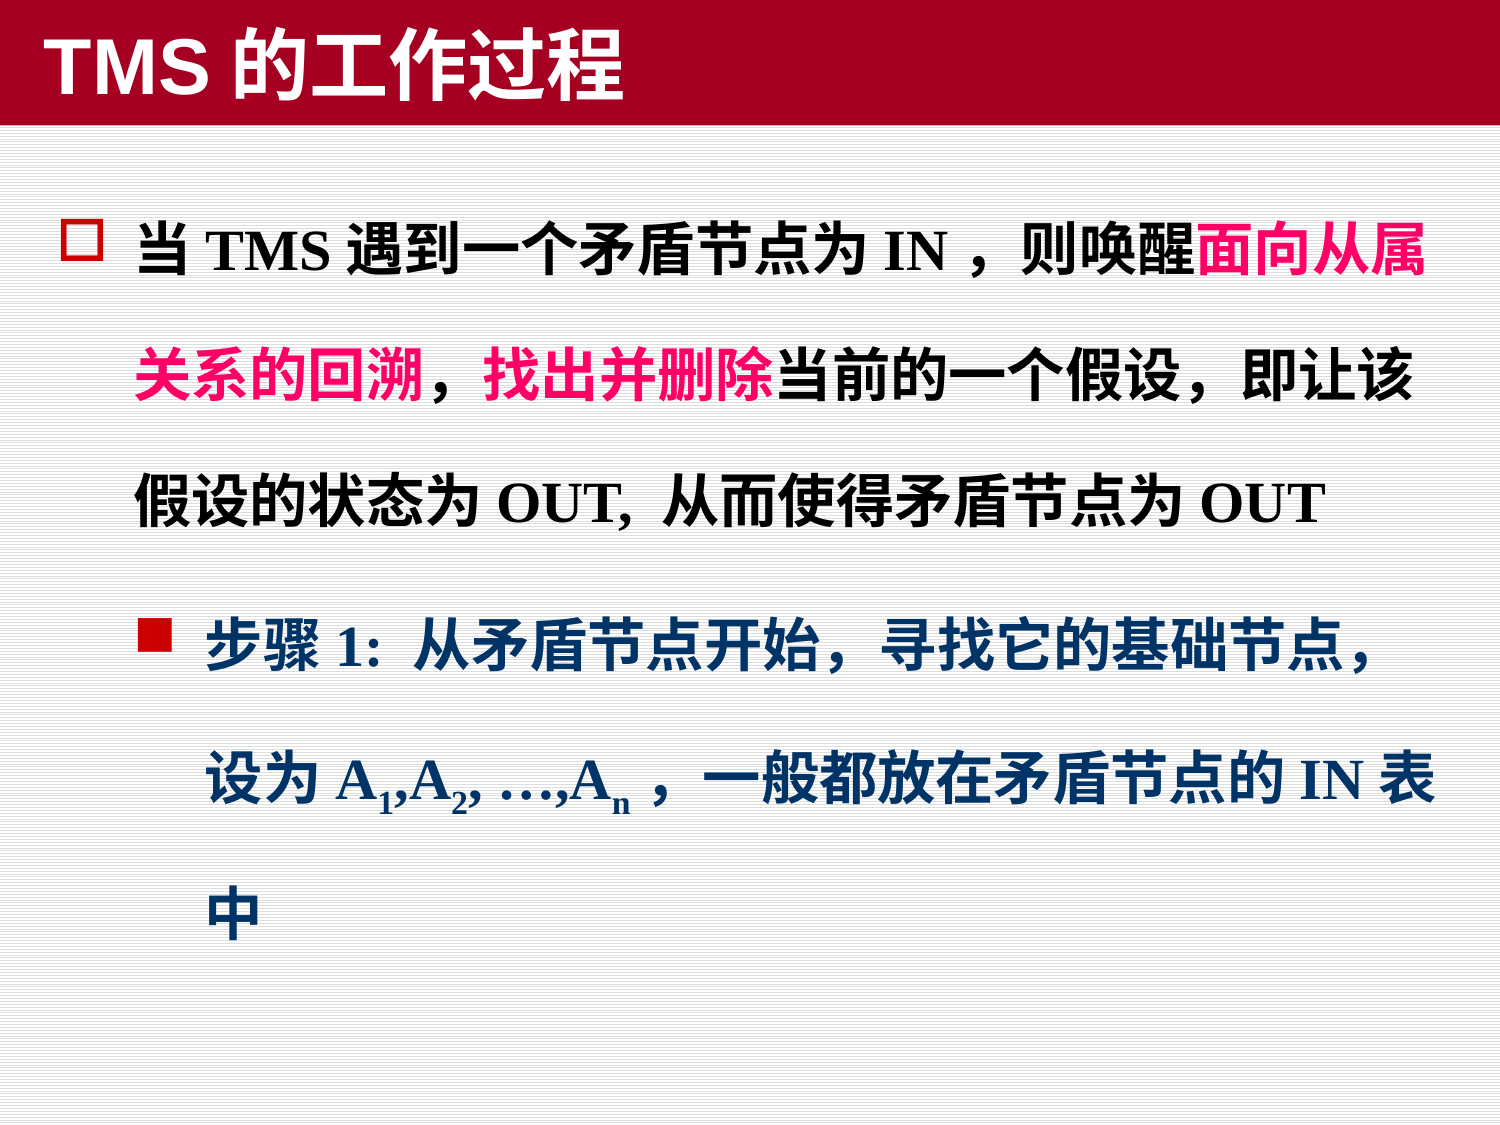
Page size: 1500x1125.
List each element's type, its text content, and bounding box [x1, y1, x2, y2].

title TMS的工作过程 [0, 0, 1500, 126]
list 当TMS遇到一个矛盾节点为IN，则唤醒面向从属关系的回溯，找出并删除当前的一个假设，即让该假设的状态为OUT, 从而使得矛盾节点为OUT 步骤1: 从矛盾节点开始，寻找它的基础节点，设为A1,A2, …,An，一般都放在矛盾节点的IN表中 [41, 148, 1459, 1035]
